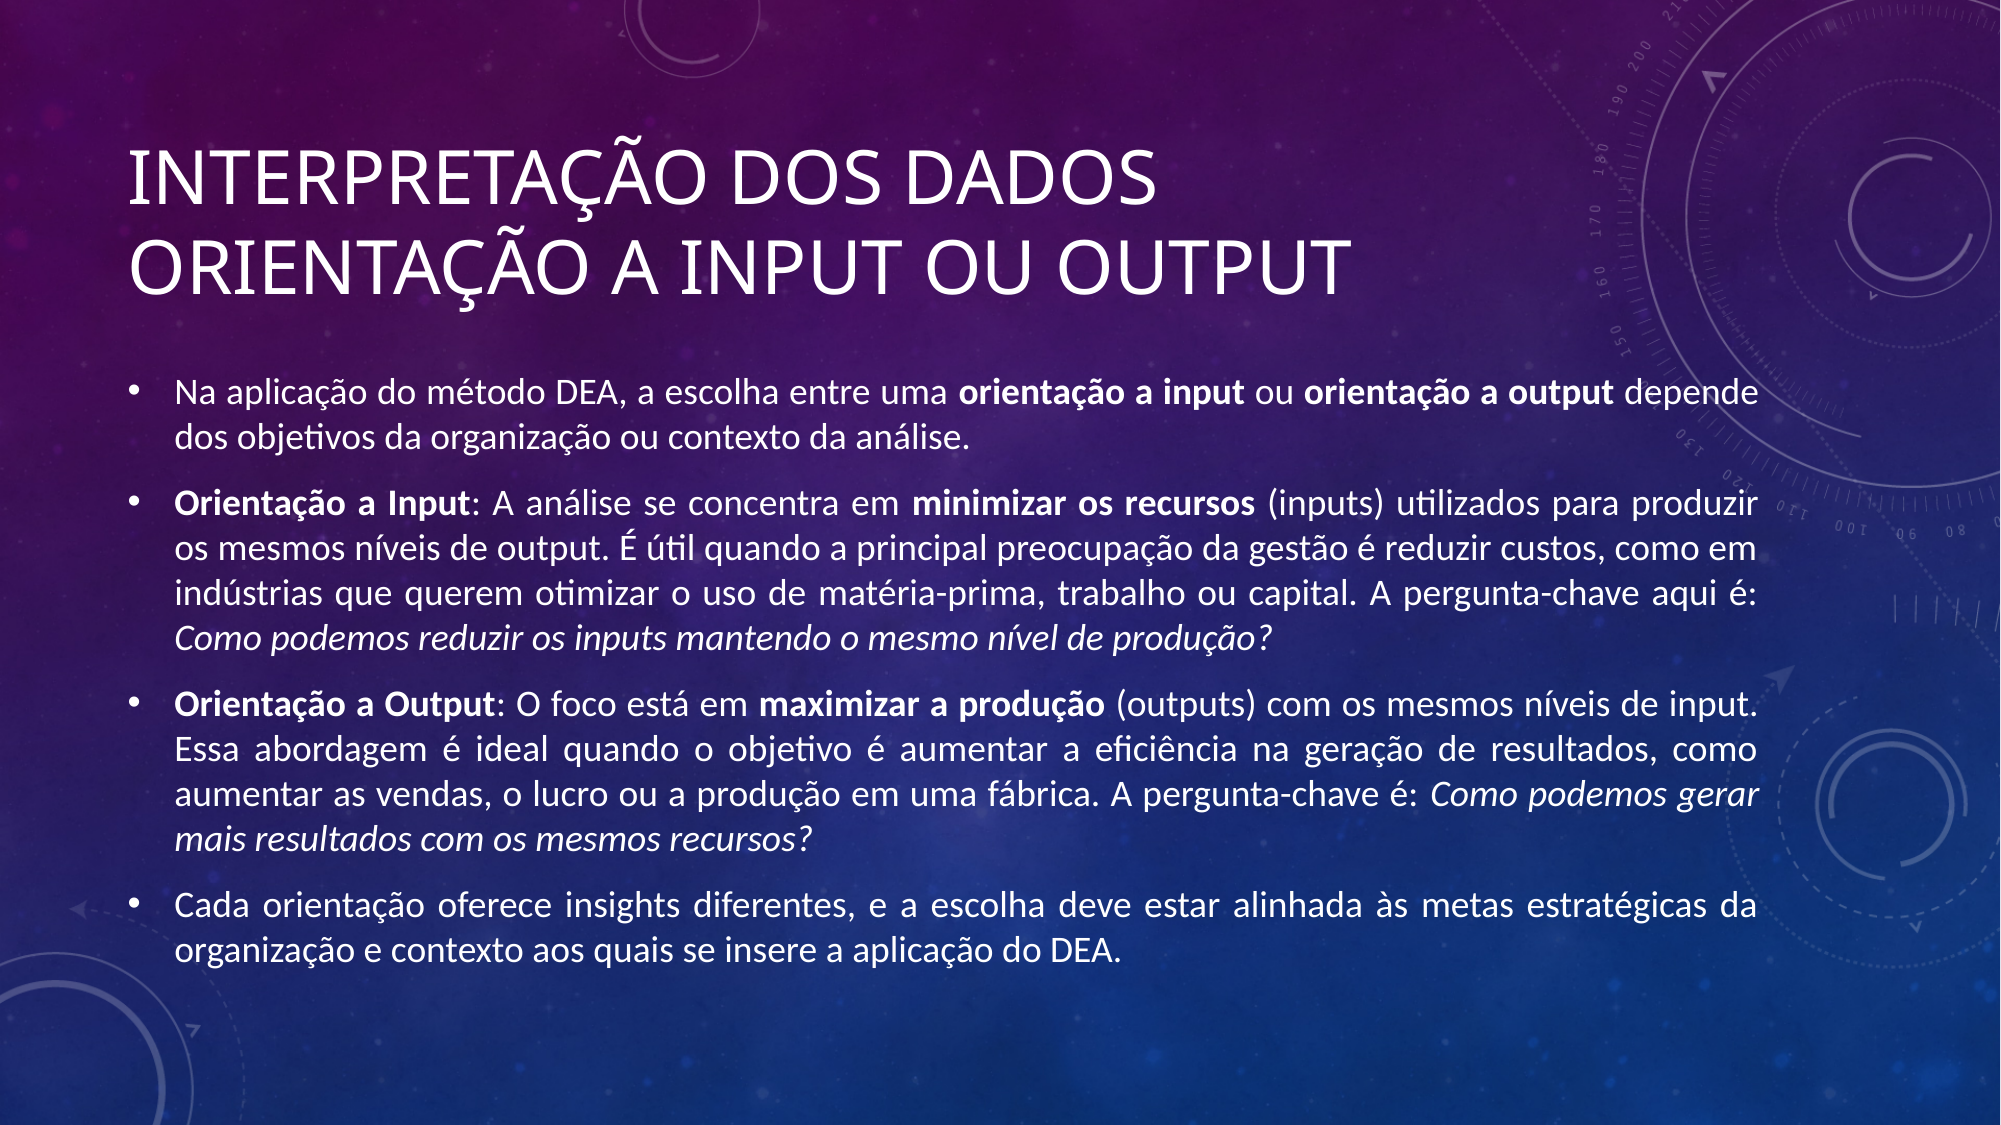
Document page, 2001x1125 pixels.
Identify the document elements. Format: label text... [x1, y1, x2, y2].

picture [0, 0, 2001, 1125]
list Na aplicação do método DEA, a escolha entre uma orientação a input ou orientação a output depende dos objetivos da organização ou contexto da análise. Orientação a Input: A análise se concentra em minimizar os recursos (inputs) utilizados para produzir os mesmos níveis de output. É útil quando a principal preocupação da gestão é reduzir custos, como em indústrias que querem otimizar o uso de matéria-prima, trabalho ou capital. A pergunta-chave aqui é: Como podemos reduzir os inputs mantendo o mesmo nível de produção? Orientação a Output: O foco está em maximizar a produção (outputs) com os mesmos níveis de input. Essa abordagem é ideal quando o objetivo é aumentar a eficiência na geração de resultados, como aumentar as vendas, o lucro ou a produção em uma fábrica. A pergunta-chave é: Como podemos gerar mais resultados com os mesmos recursos? Cada orientação oferece insights diferentes, e a escolha deve estar alinhada às metas estratégicas da organização e contexto aos quais se insere a aplicação do DEA. [112, 351, 1775, 1052]
title Interpretação dos Dados Orientação a Input ou Output [112, 99, 1775, 339]
